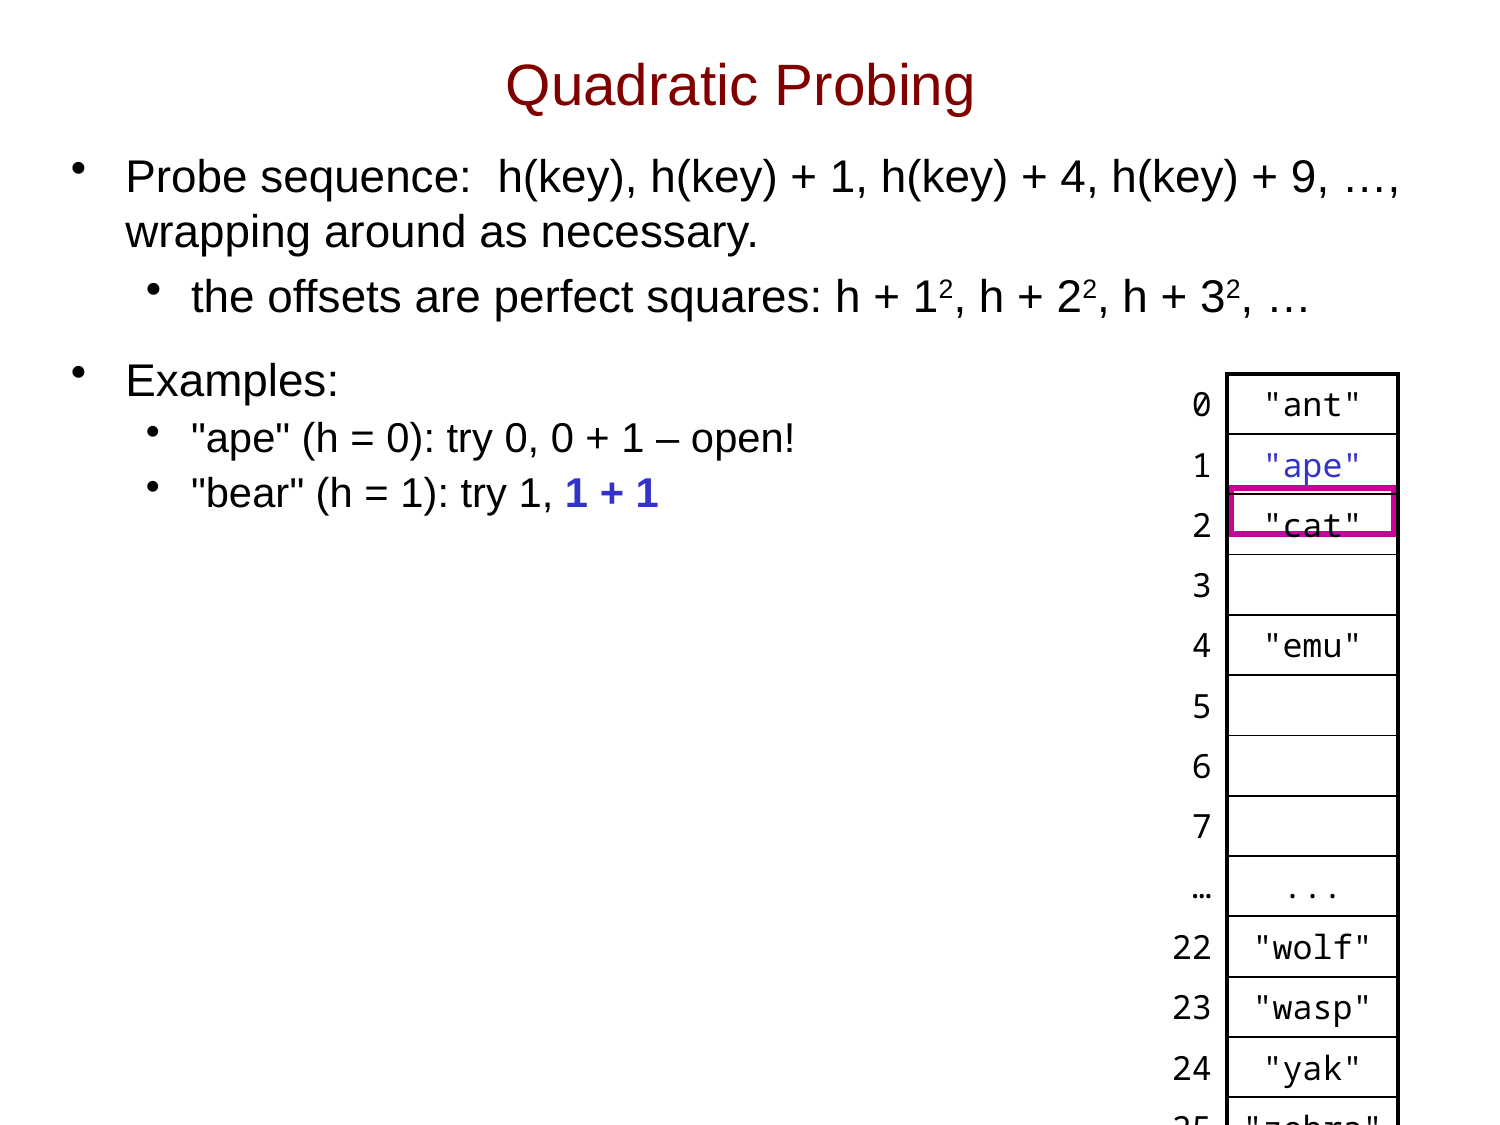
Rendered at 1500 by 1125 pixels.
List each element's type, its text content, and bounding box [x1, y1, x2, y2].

table_cell ... [1229, 857, 1396, 915]
table_cell 5 [1054, 675, 1225, 735]
table_cell "wasp" [1229, 978, 1396, 1036]
table_cell 22 [1054, 916, 1225, 977]
table_header "ant" [1229, 376, 1396, 433]
table_cell [1229, 676, 1396, 735]
table_cell 23 [1054, 977, 1225, 1037]
table_cell … [1054, 856, 1225, 916]
table_header 0 [1054, 374, 1225, 434]
table_cell "yak" [1229, 1038, 1396, 1096]
table_cell 1 [1054, 434, 1225, 494]
table_cell "zebra" [1229, 1098, 1396, 1125]
table_cell "ape" [1229, 435, 1396, 493]
table_cell [1229, 736, 1396, 795]
table_cell 4 [1054, 615, 1225, 675]
table_cell 3 [1054, 555, 1225, 615]
table_cell 24 [1054, 1037, 1225, 1097]
table_cell 6 [1054, 735, 1225, 796]
title Quadratic Probing [96, 12, 1386, 138]
table_cell 7 [1054, 796, 1225, 856]
list Probe sequence: h(key), h(key) + 1, h(key) + 4, h(key) + 9, …, wrapping around as necessary. the offsets are perfect squares: h + 12, h + 22, h + 32, … Examples: "ape" (h = 0): try 0, 0 + 1 – open! "bear" (h = 1): try 1, 1 + 1 [55, 138, 1444, 1060]
table_cell [1229, 555, 1396, 614]
table_cell 2 [1054, 494, 1225, 555]
table_cell "wolf" [1229, 917, 1396, 976]
table_cell "emu" [1229, 616, 1396, 674]
table_cell 25 [1054, 1097, 1225, 1125]
table_cell "cat" [1229, 495, 1396, 554]
table_cell [1229, 797, 1396, 855]
